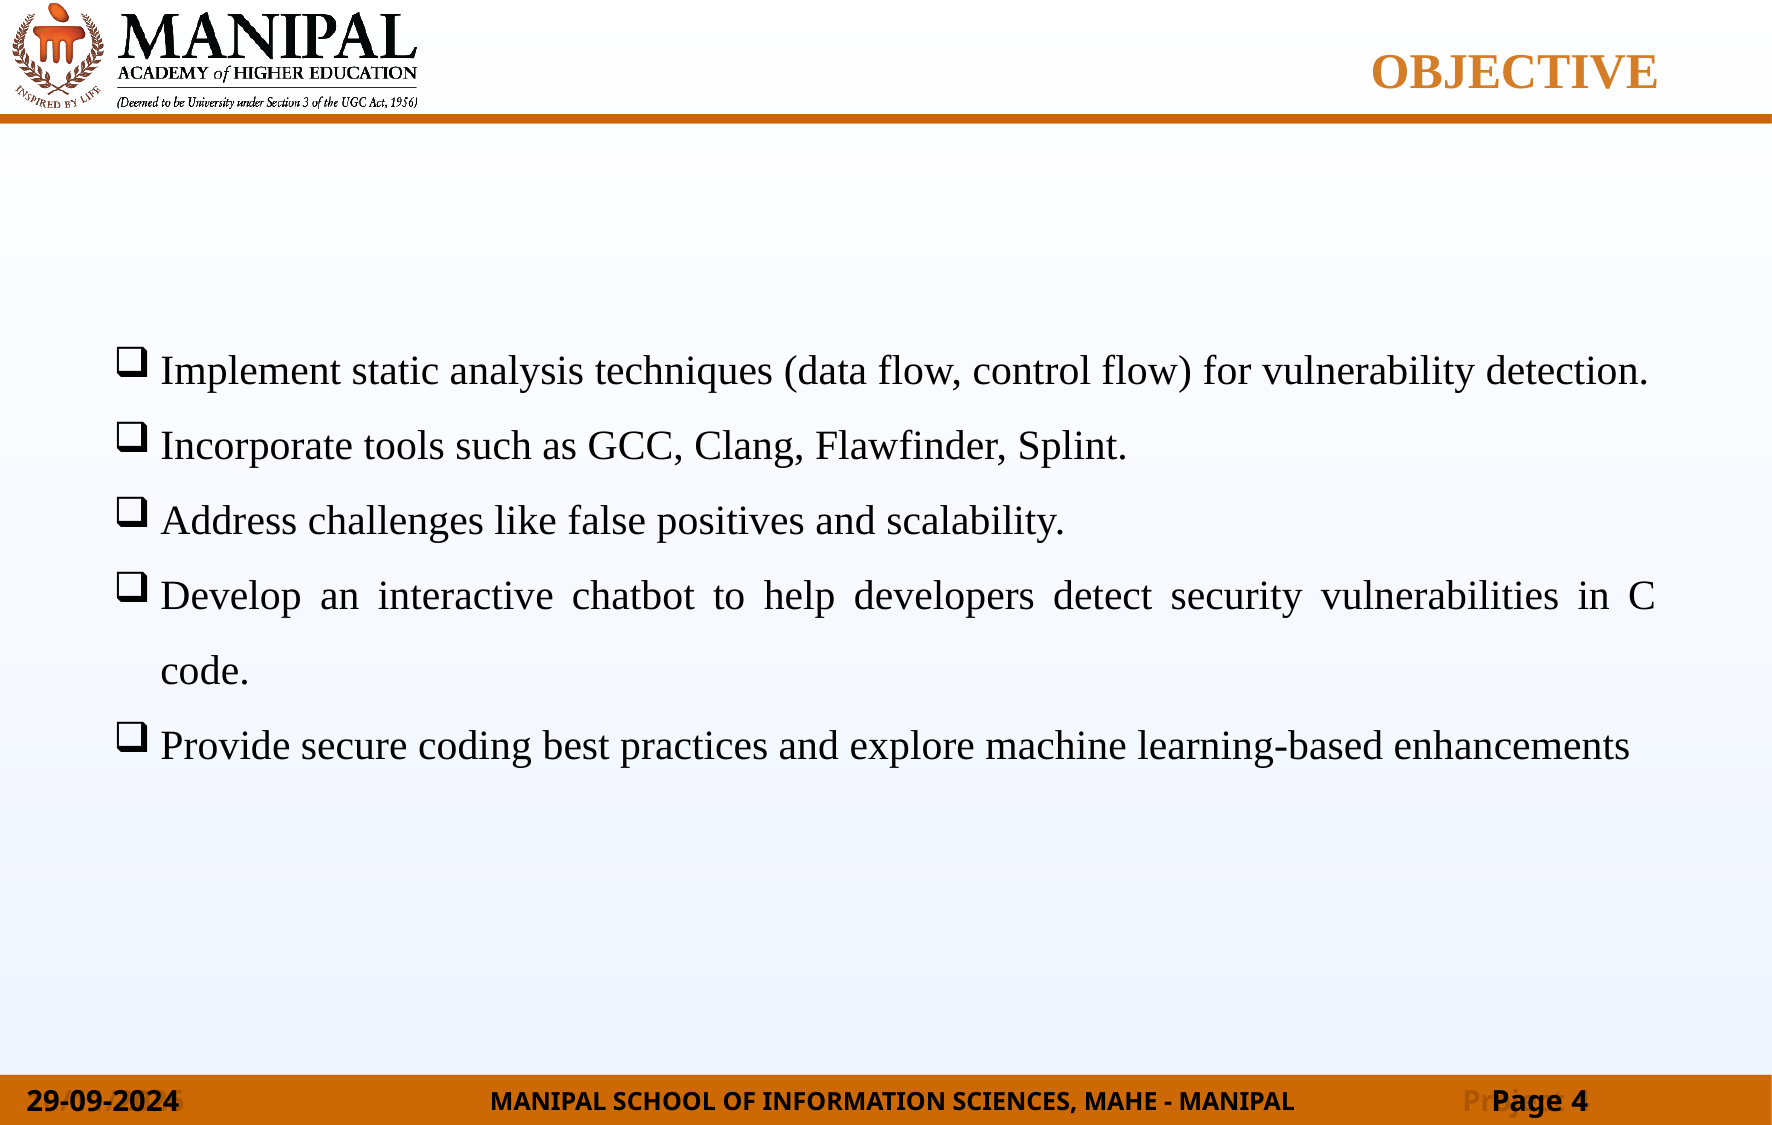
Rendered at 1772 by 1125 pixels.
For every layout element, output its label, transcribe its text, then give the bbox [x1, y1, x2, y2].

text_box Implement static analysis techniques (data flow, control flow) for vulnerability detection. Incorporate tools such as GCC, Clang, Flawfinder, Splint. Address challenges like false positives and scalability. Develop an interactive chatbot to help developers detect security vulnerabilities in C code. Provide secure coding best practices and explore machine learning-based enhancements [23, 265, 1673, 776]
picture [0, 0, 429, 119]
text_box OBJECTIVE [1322, 30, 1720, 106]
